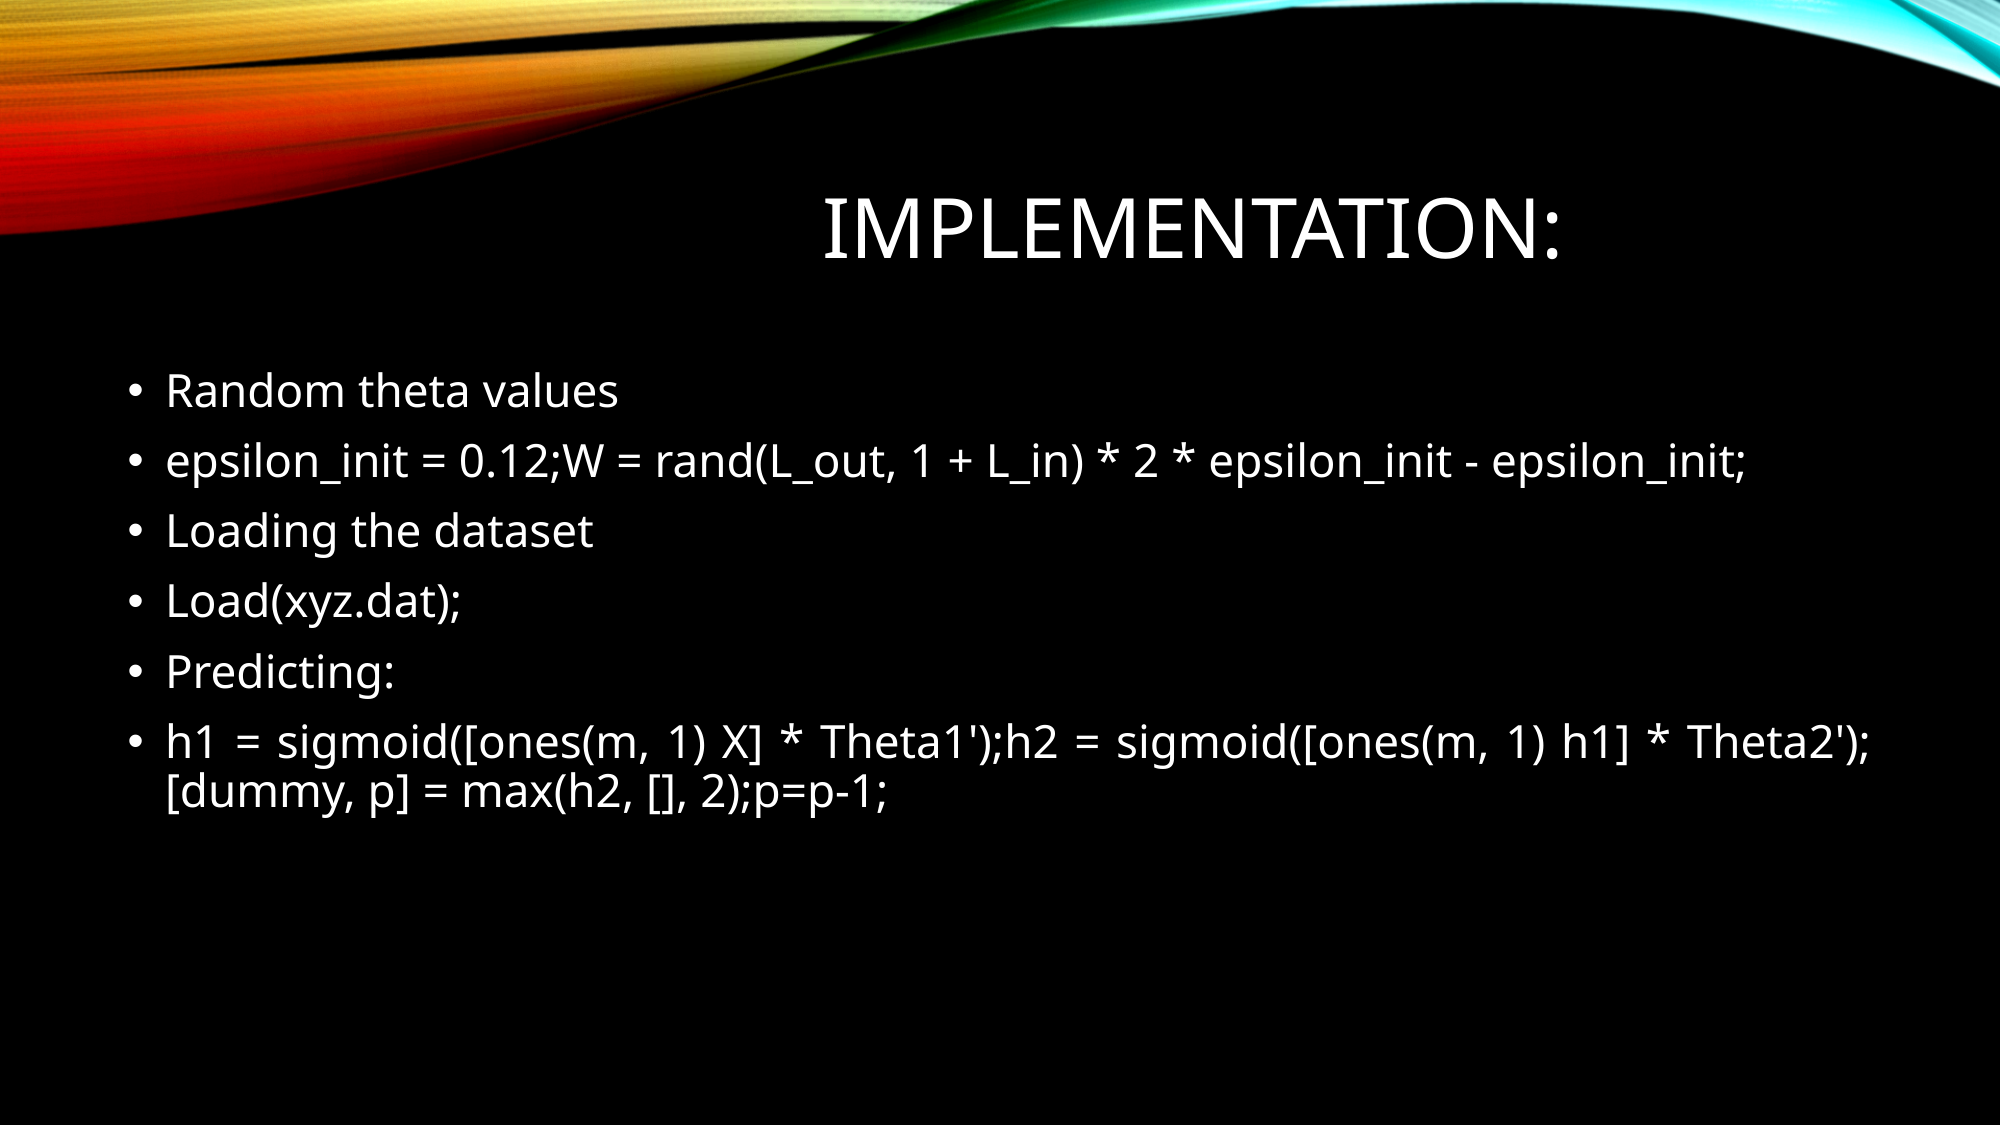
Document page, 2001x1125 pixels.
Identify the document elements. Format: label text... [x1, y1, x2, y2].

list Random theta values epsilon_init = 0.12;W = rand(L_out, 1 + L_in) * 2 * epsilon_init - epsilon_init; Loading the dataset Load(xyz.dat); Predicting: h1 = sigmoid([ones(m, 1) X] * Theta1');h2 = sigmoid([ones(m, 1) h1] * Theta2');[dummy, p] = max(h2, [], 2);p=p-1; [112, 360, 1888, 1021]
picture [0, 0, 2000, 237]
title Implementation: [474, 125, 1888, 338]
